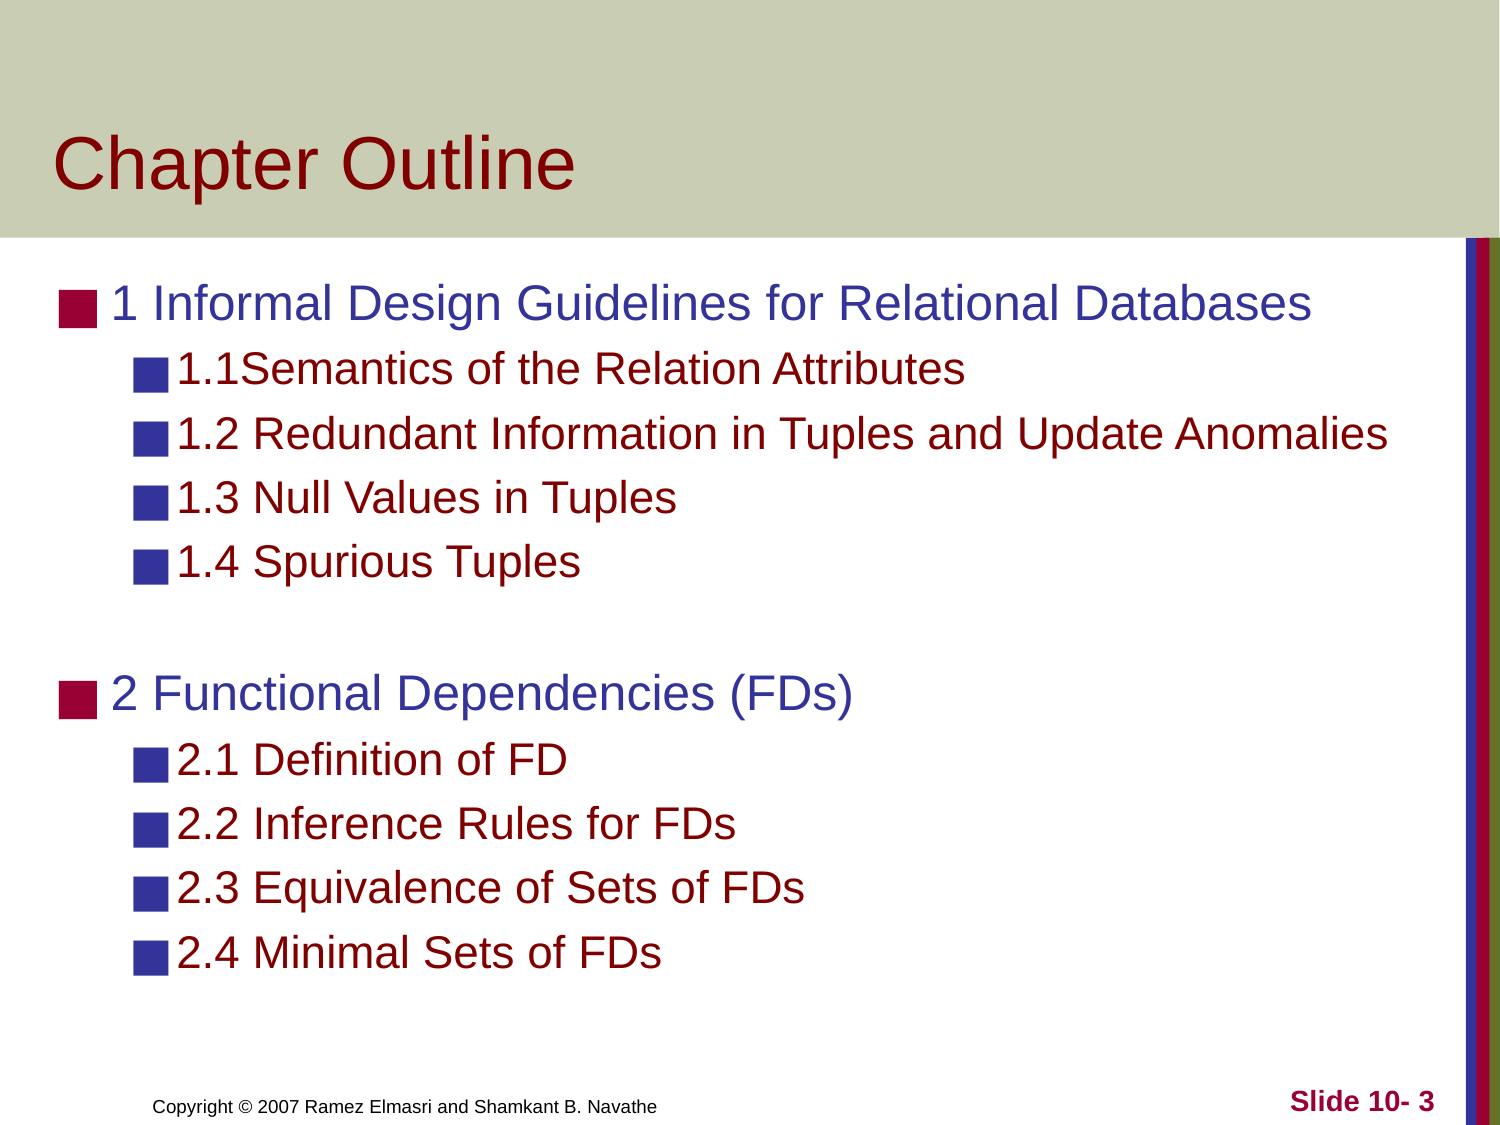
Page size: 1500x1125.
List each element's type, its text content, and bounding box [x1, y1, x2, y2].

list 1 Informal Design Guidelines for Relational Databases 1.1Semantics of the Relation Attributes 1.2 Redundant Information in Tuples and Update Anomalies 1.3 Null Values in Tuples 1.4 Spurious Tuples 2 Functional Dependencies (FDs) 2.1 Definition of FD 2.2 Inference Rules for FDs 2.3 Equivalence of Sets of FDs 2.4 Minimal Sets of FDs [39, 262, 1400, 1013]
title Chapter Outline [37, 49, 1317, 213]
text_box Slide 10- 3 [1137, 1049, 1450, 1125]
